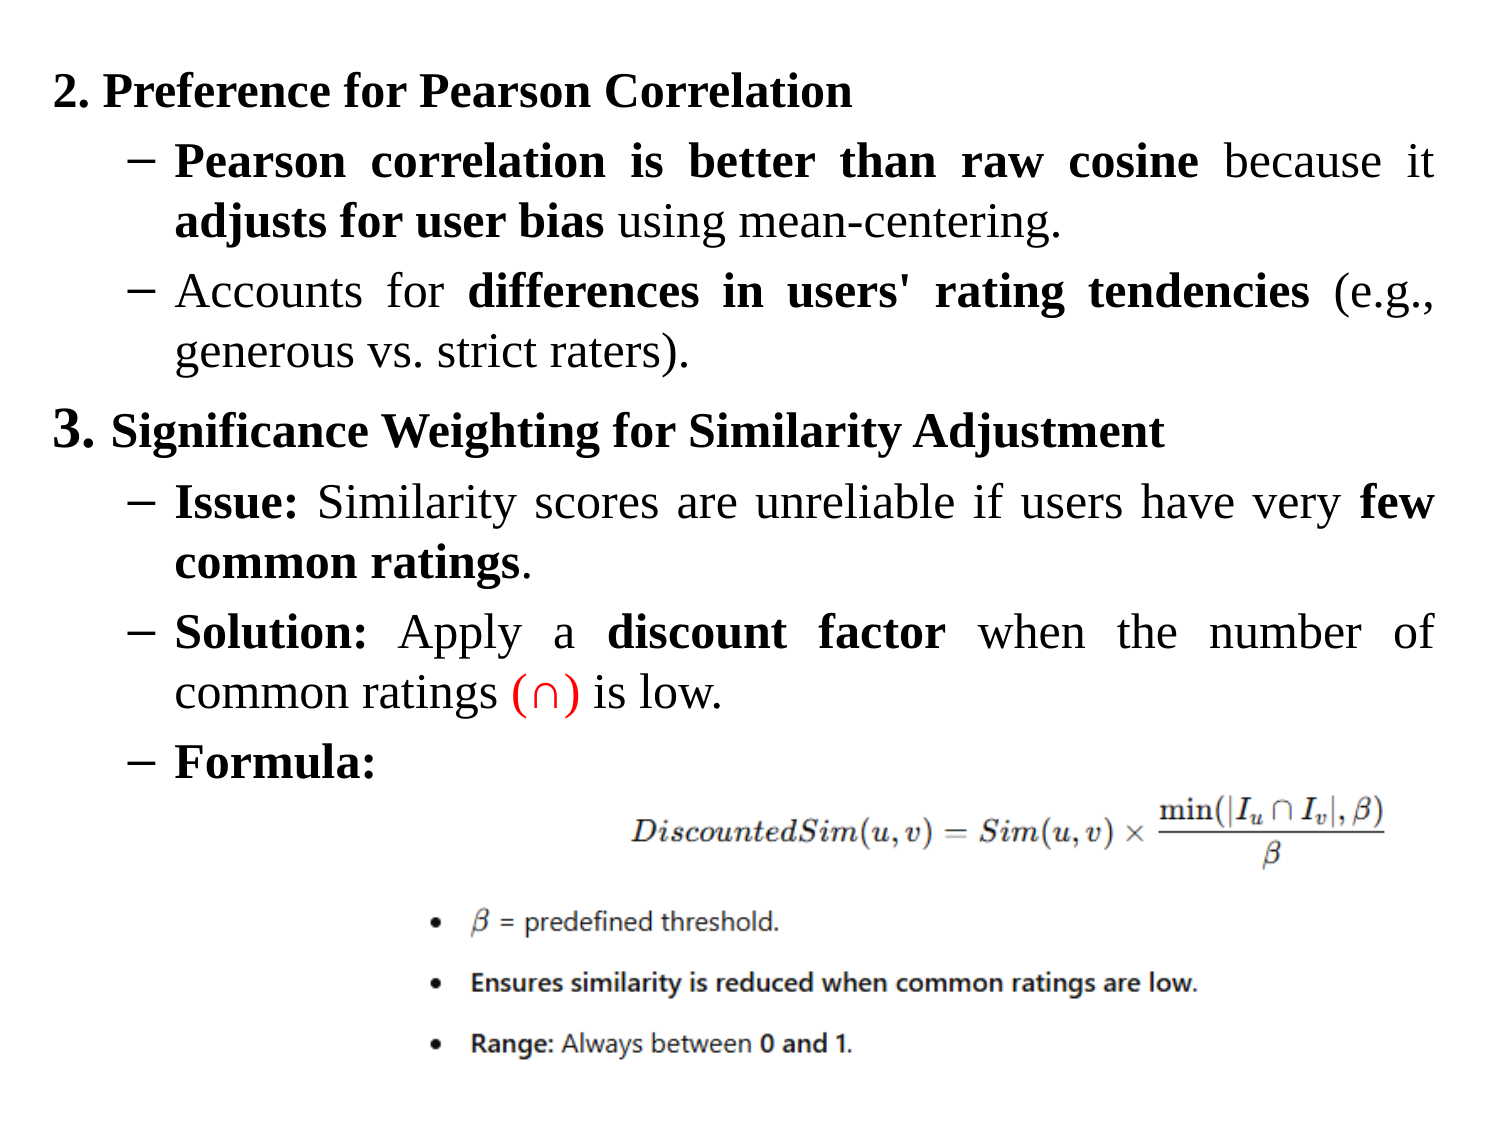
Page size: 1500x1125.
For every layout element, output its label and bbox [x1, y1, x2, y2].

picture [399, 774, 1415, 1063]
